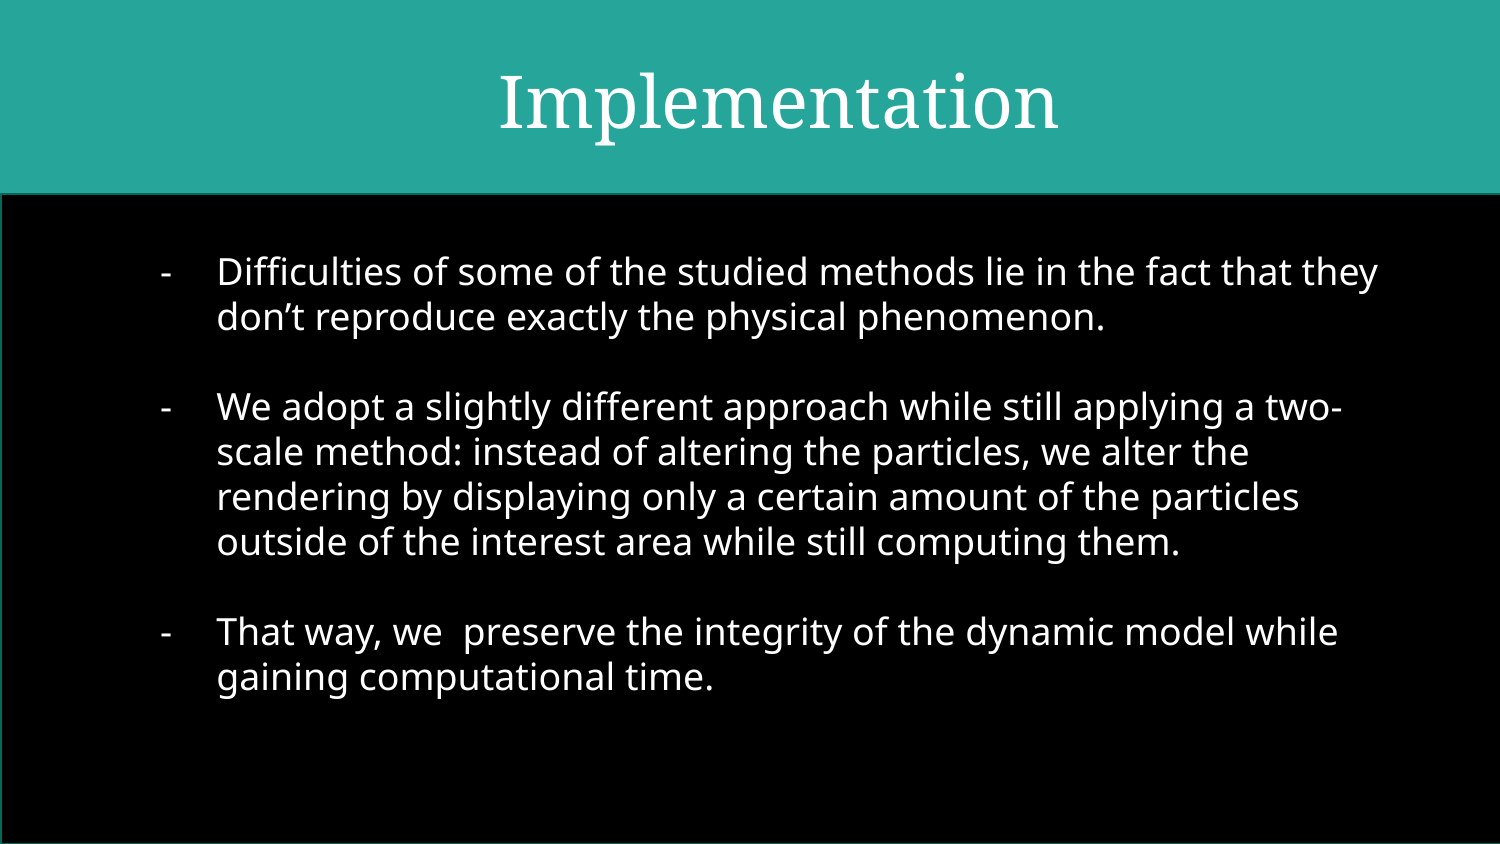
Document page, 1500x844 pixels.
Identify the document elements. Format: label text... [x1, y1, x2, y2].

title Implementation [230, 51, 1329, 148]
text_box Difficulties of some of the studied methods lie in the fact that they don’t reproduce exactly the physical phenomenon. We adopt a slightly different approach while still applying a two-scale method: instead of altering the particles, we alter the rendering by displaying only a certain amount of the particles outside of the interest area while still computing them. That way, we preserve the integrity of the dynamic model while gaining computational time. [126, 233, 1432, 808]
text_box [1, 193, 1500, 844]
